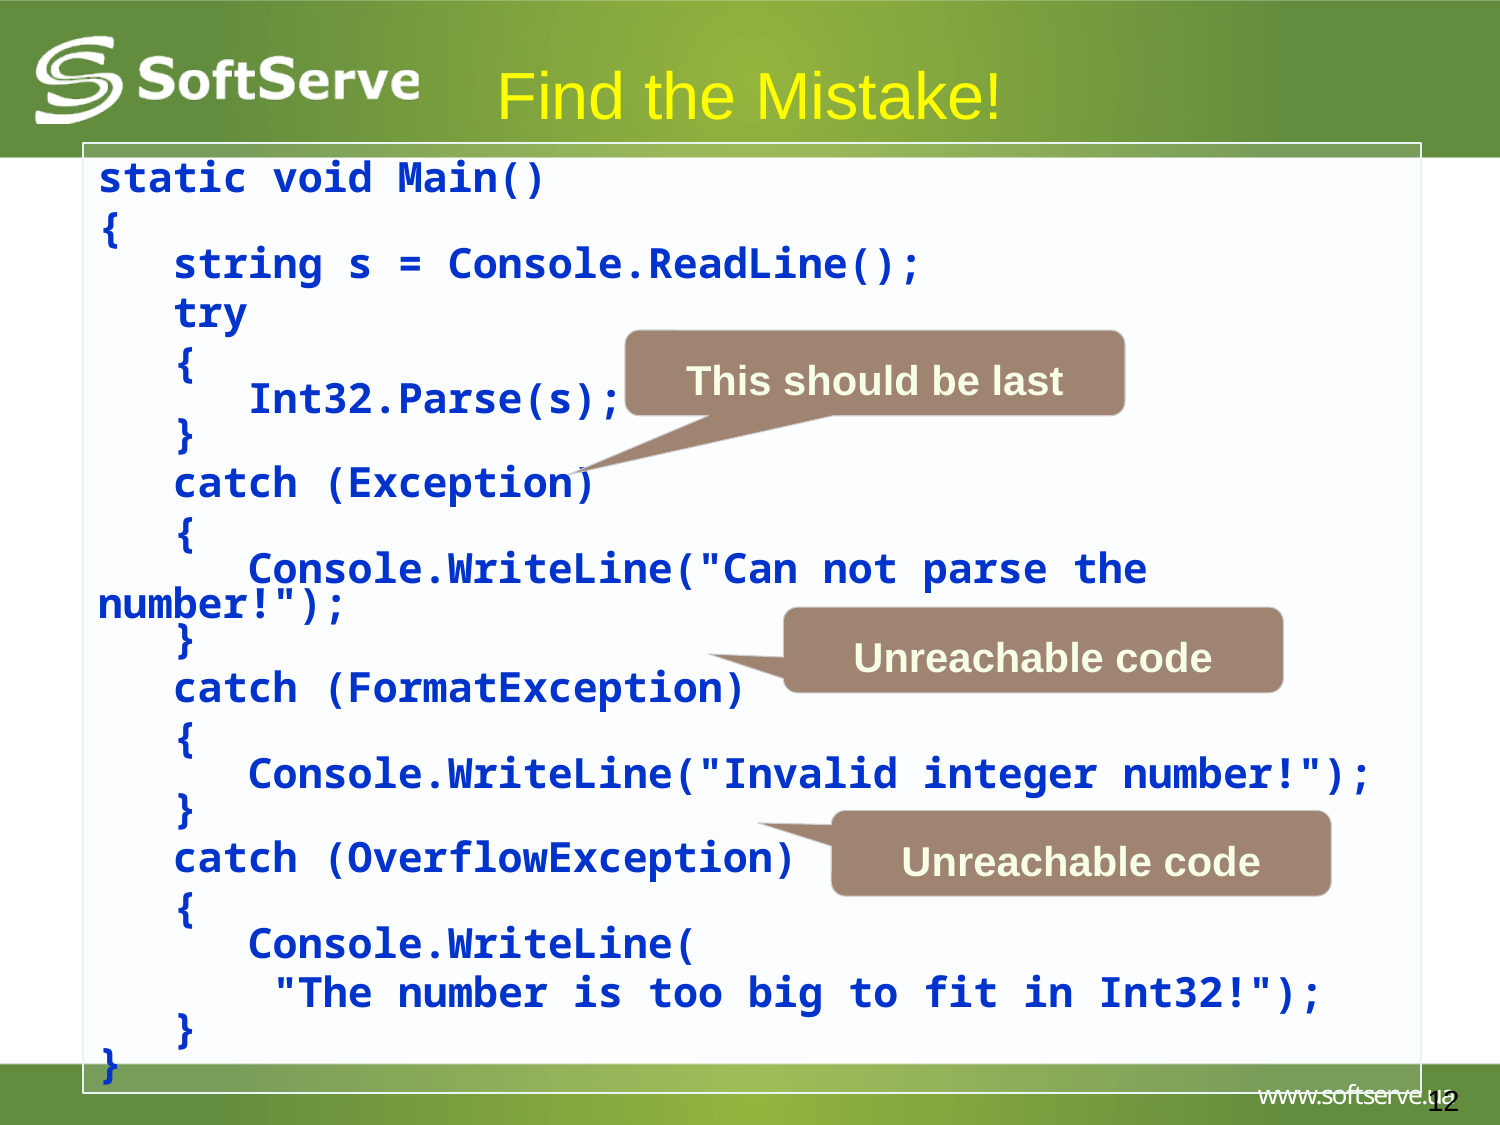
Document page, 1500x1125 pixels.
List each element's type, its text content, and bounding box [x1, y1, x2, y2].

text_box Unreachable code [708, 607, 1284, 693]
slide_number 12 [1412, 1074, 1488, 1113]
text_box Unreachable code [758, 810, 1332, 897]
text_box This should be last [568, 329, 1126, 475]
text_box static void Main() { string s = Console.ReadLine(); try { Int32.Parse(s); } catch (Exception) { Console.WriteLine("Can not parse the number!"); } catch (FormatException) { Console.WriteLine("Invalid integer number!"); } catch (OverflowException) { Console.WriteLine( "The number is too big to fit in Int32!"); } } [83, 143, 1422, 1093]
picture [0, 0, 1500, 1125]
title Find the Mistake! [75, 45, 1425, 233]
